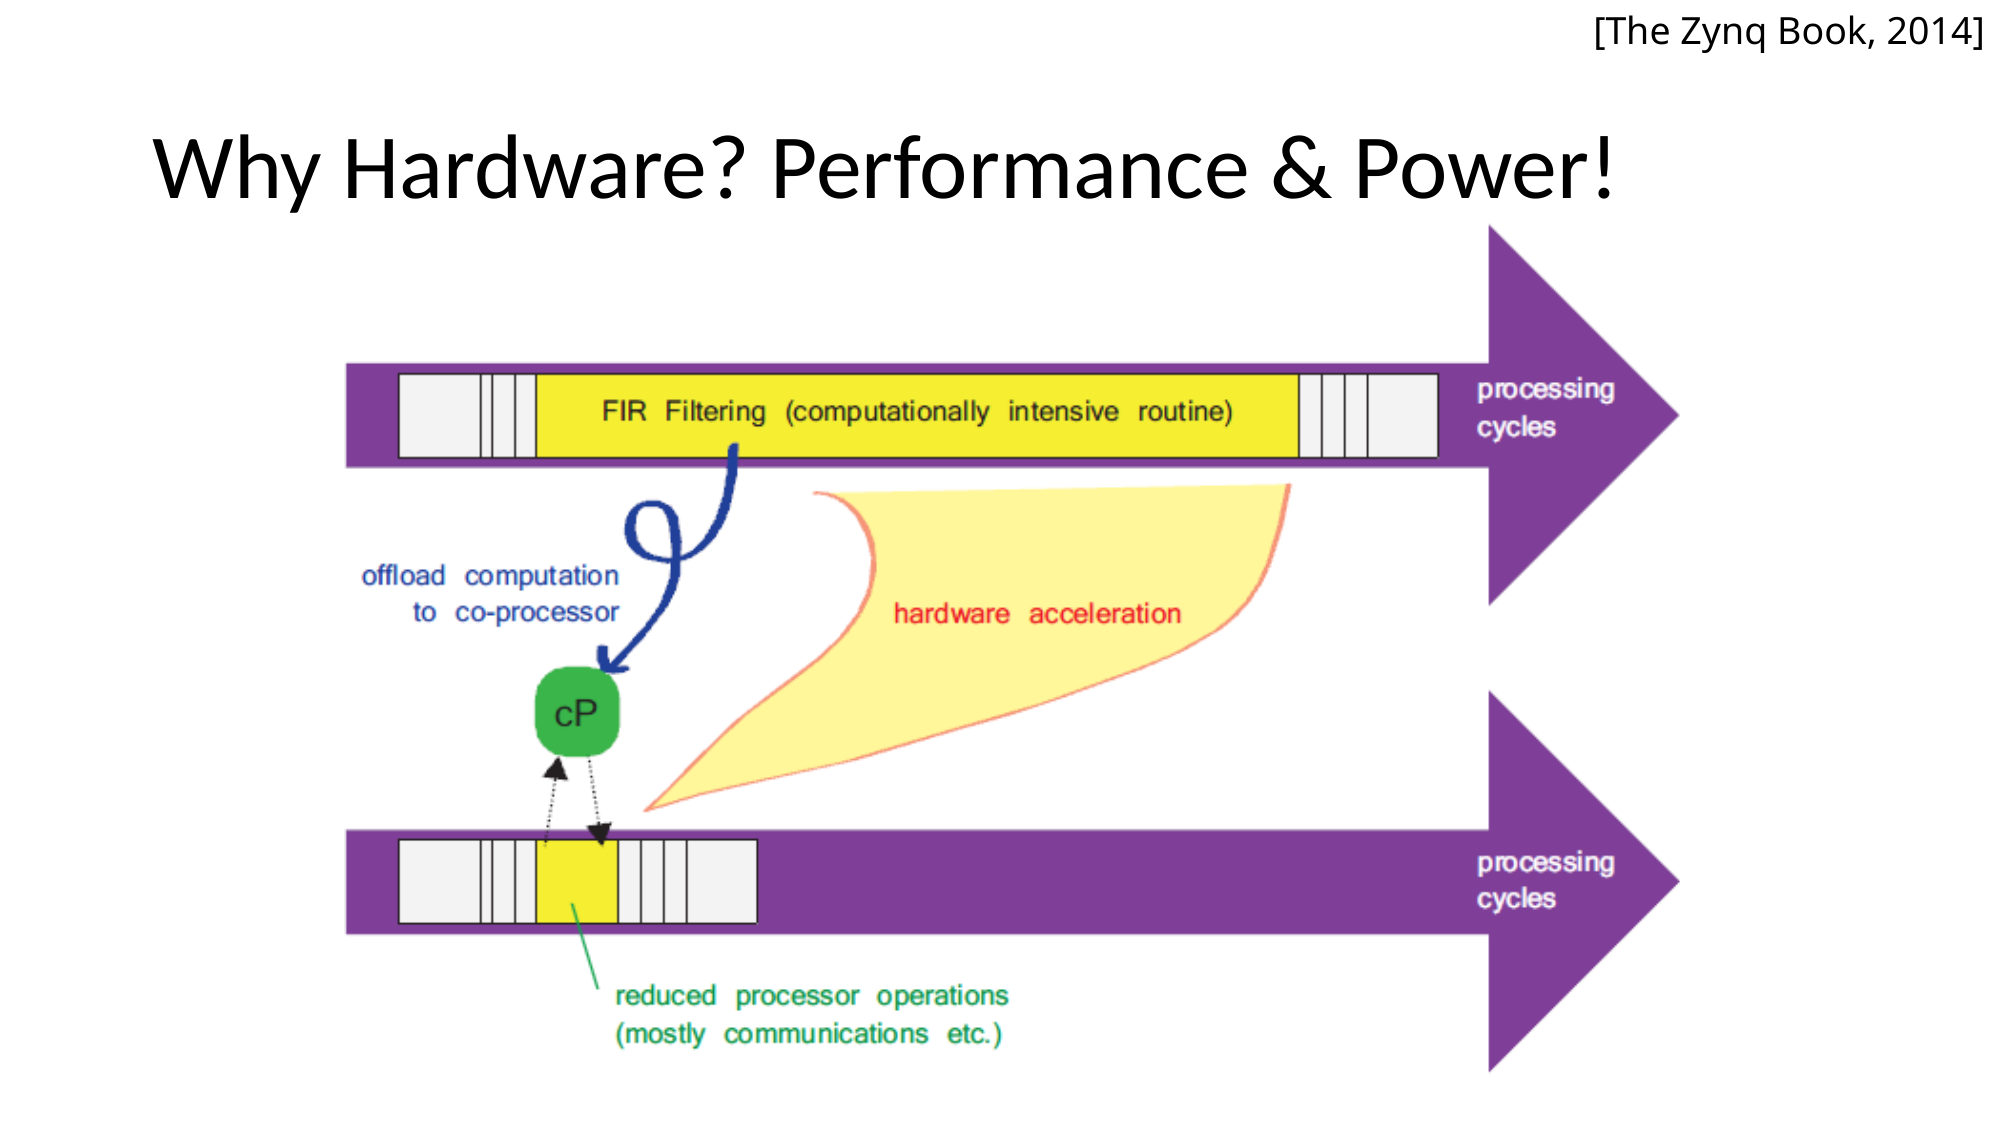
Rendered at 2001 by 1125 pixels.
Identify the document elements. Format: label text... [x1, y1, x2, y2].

text_box [The Zynq Book, 2014] [1486, 0, 2000, 59]
title Why Hardware? Performance & Power! [137, 59, 1863, 278]
picture [301, 215, 1699, 1093]
